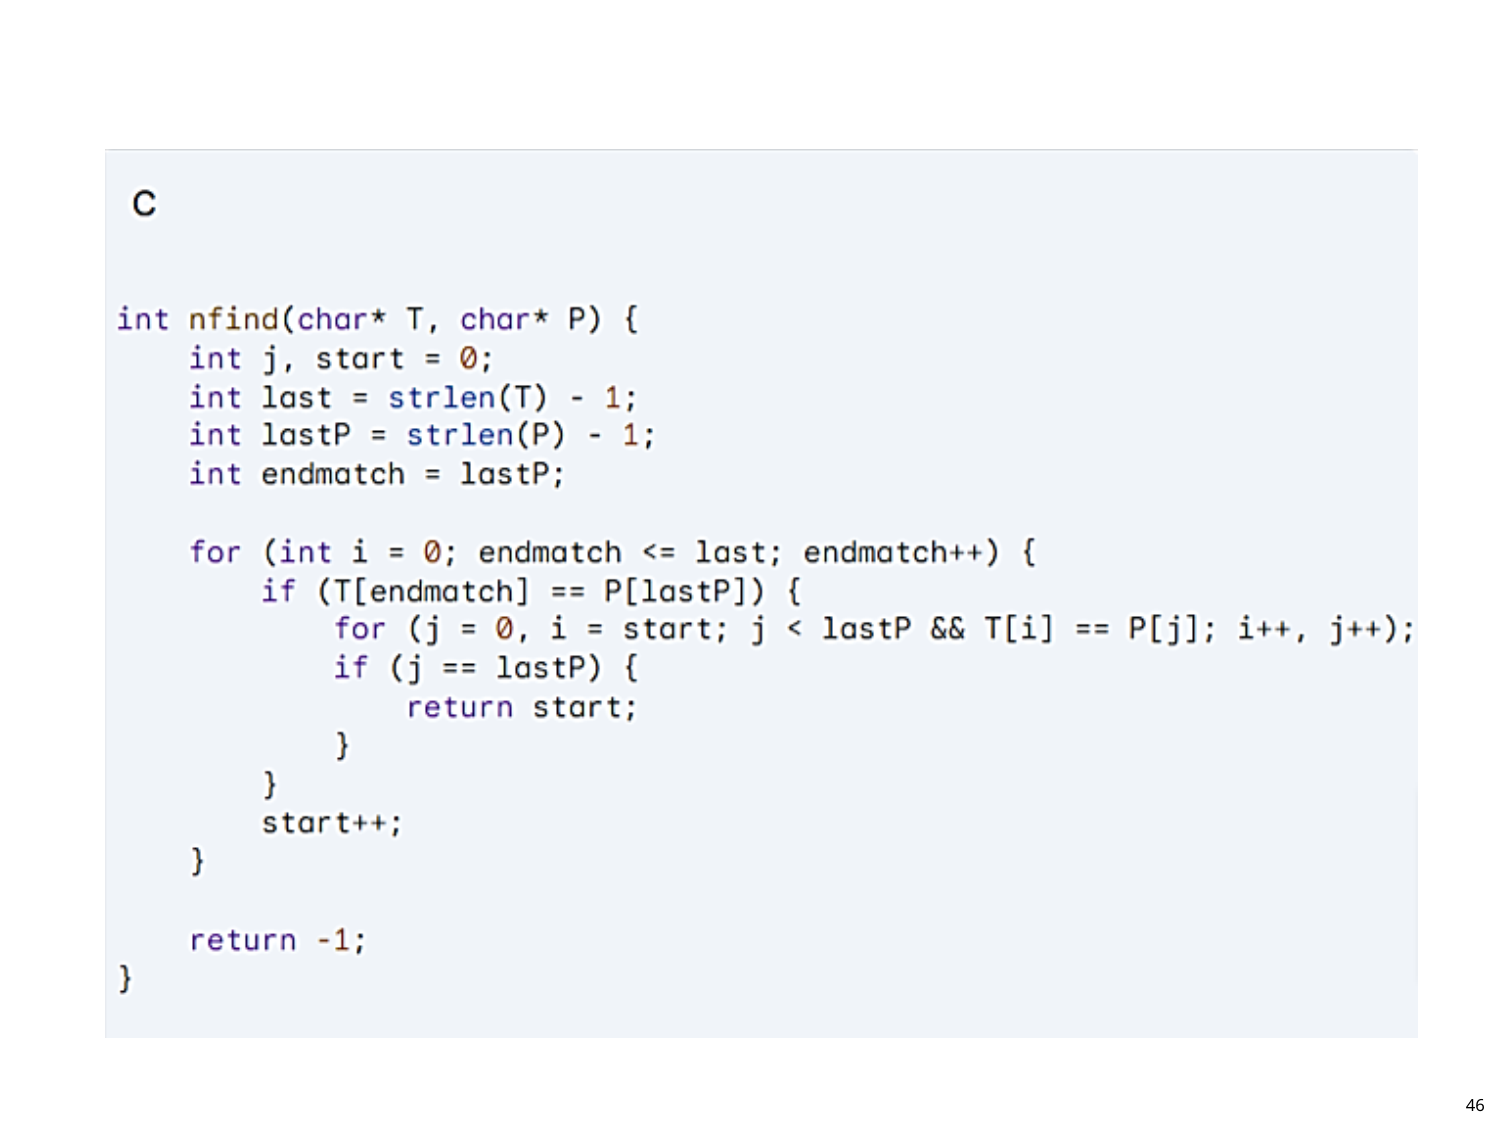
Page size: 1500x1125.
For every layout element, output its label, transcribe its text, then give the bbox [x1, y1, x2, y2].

picture [105, 149, 1418, 1038]
slide_number 46 [1187, 1087, 1500, 1125]
